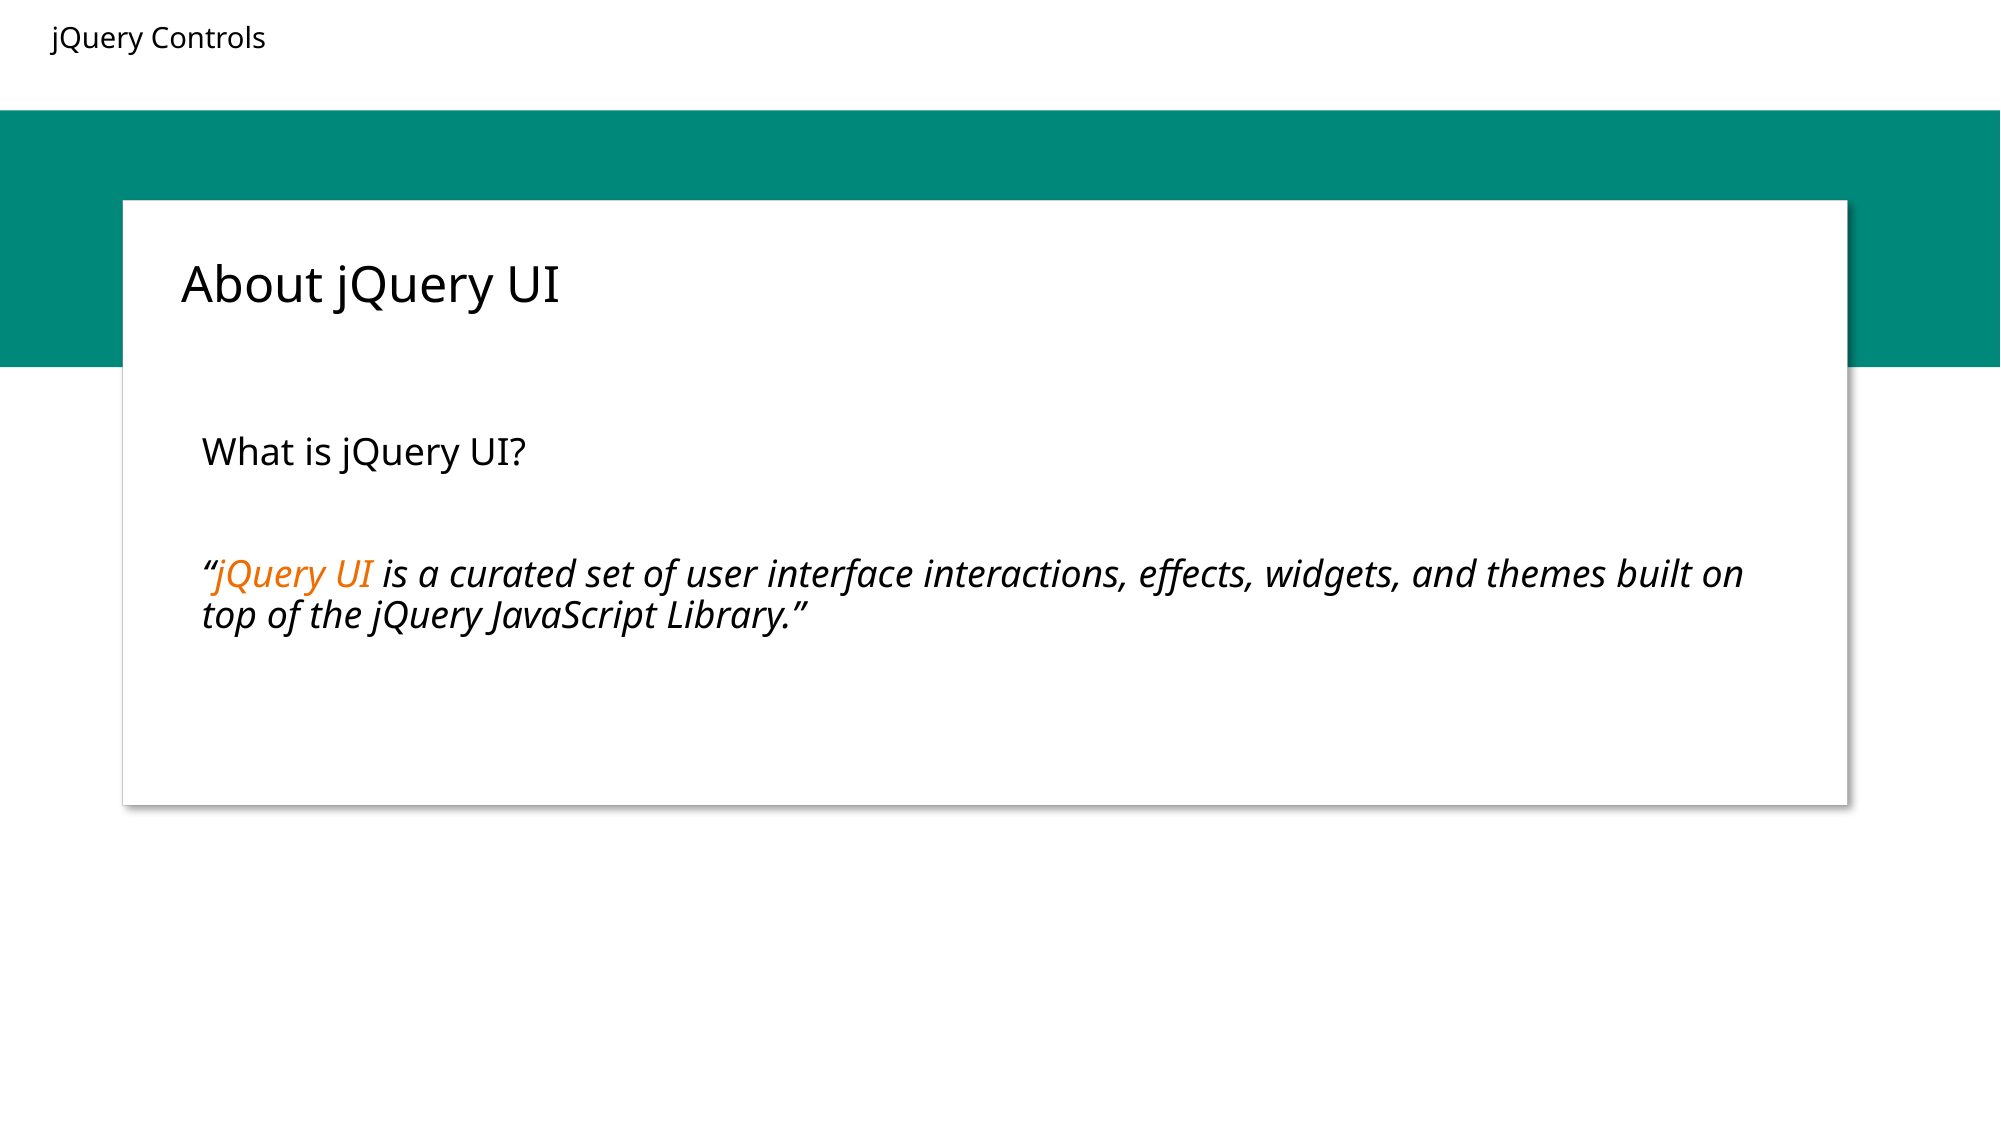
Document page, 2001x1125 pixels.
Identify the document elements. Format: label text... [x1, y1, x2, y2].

list What is jQuery UI? “jQuery UI is a curated set of user interface interactions, effects, widgets, and themes built on top of the jQuery JavaScript Library.” [187, 425, 1765, 896]
title About jQuery UI [122, 200, 1848, 806]
